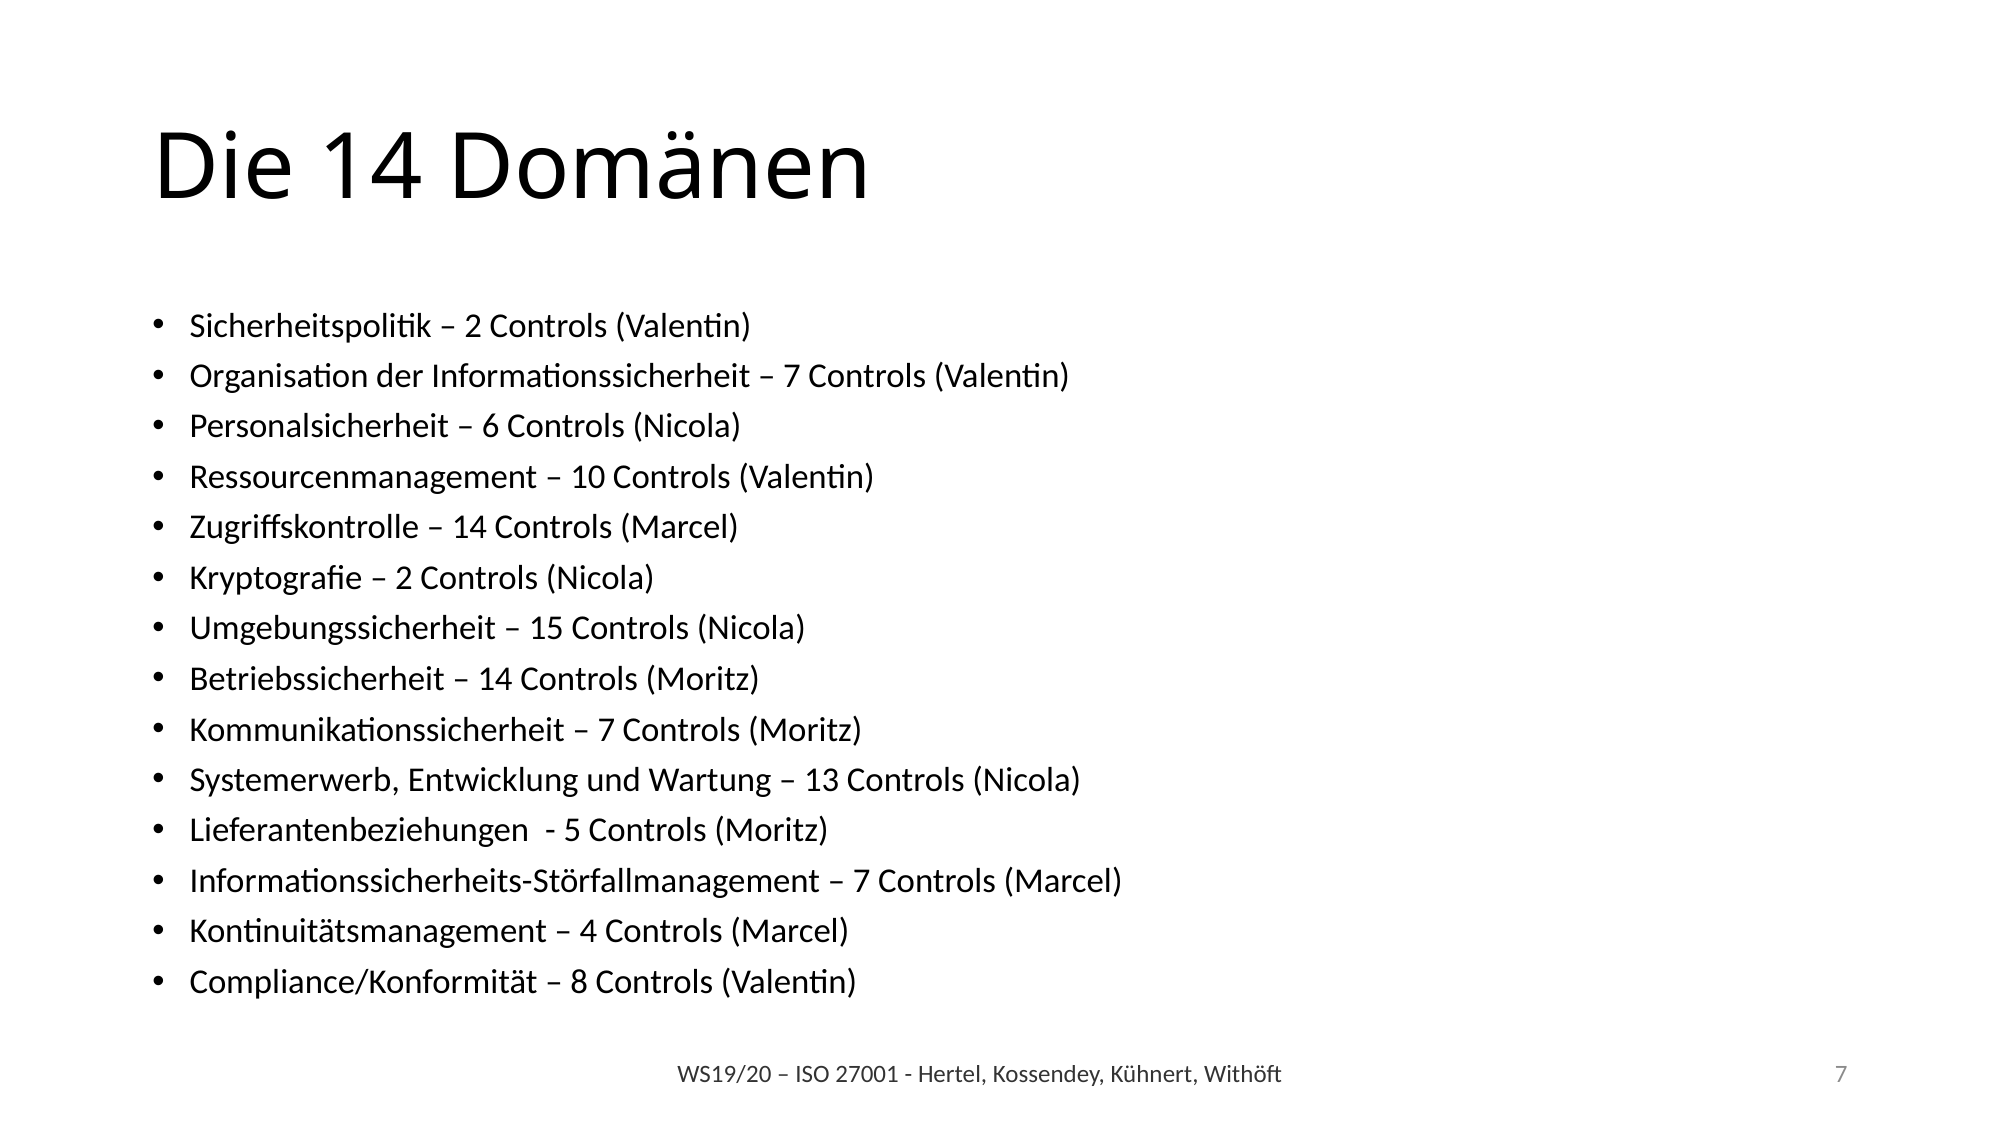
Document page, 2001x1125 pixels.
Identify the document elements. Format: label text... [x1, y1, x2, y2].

footer WS19/20 – ISO 27001 - Hertel, Kossendey, Kühnert, Withöft [662, 1042, 1338, 1103]
title Die 14 Domänen [137, 59, 1863, 278]
list Sicherheitspolitik – 2 Controls (Valentin) Organisation der Informationssicherheit – 7 Controls (Valentin) Personalsicherheit – 6 Controls (Nicola) Ressourcenmanagement – 10 Controls (Valentin) Zugriffskontrolle – 14 Controls (Marcel) Kryptografie – 2 Controls (Nicola) Umgebungssicherheit – 15 Controls (Nicola) Betriebssicherheit – 14 Controls (Moritz) Kommunikationssicherheit – 7 Controls (Moritz) Systemerwerb, Entwicklung und Wartung – 13 Controls (Nicola) Lieferantenbeziehungen - 5 Controls (Moritz) Informationssicherheits-Störfallmanagement – 7 Controls (Marcel) Kontinuitätsmanagement – 4 Controls (Marcel) Compliance/Konformität – 8 Controls (Valentin) [137, 299, 1863, 1014]
slide_number 7 [1412, 1042, 1863, 1103]
